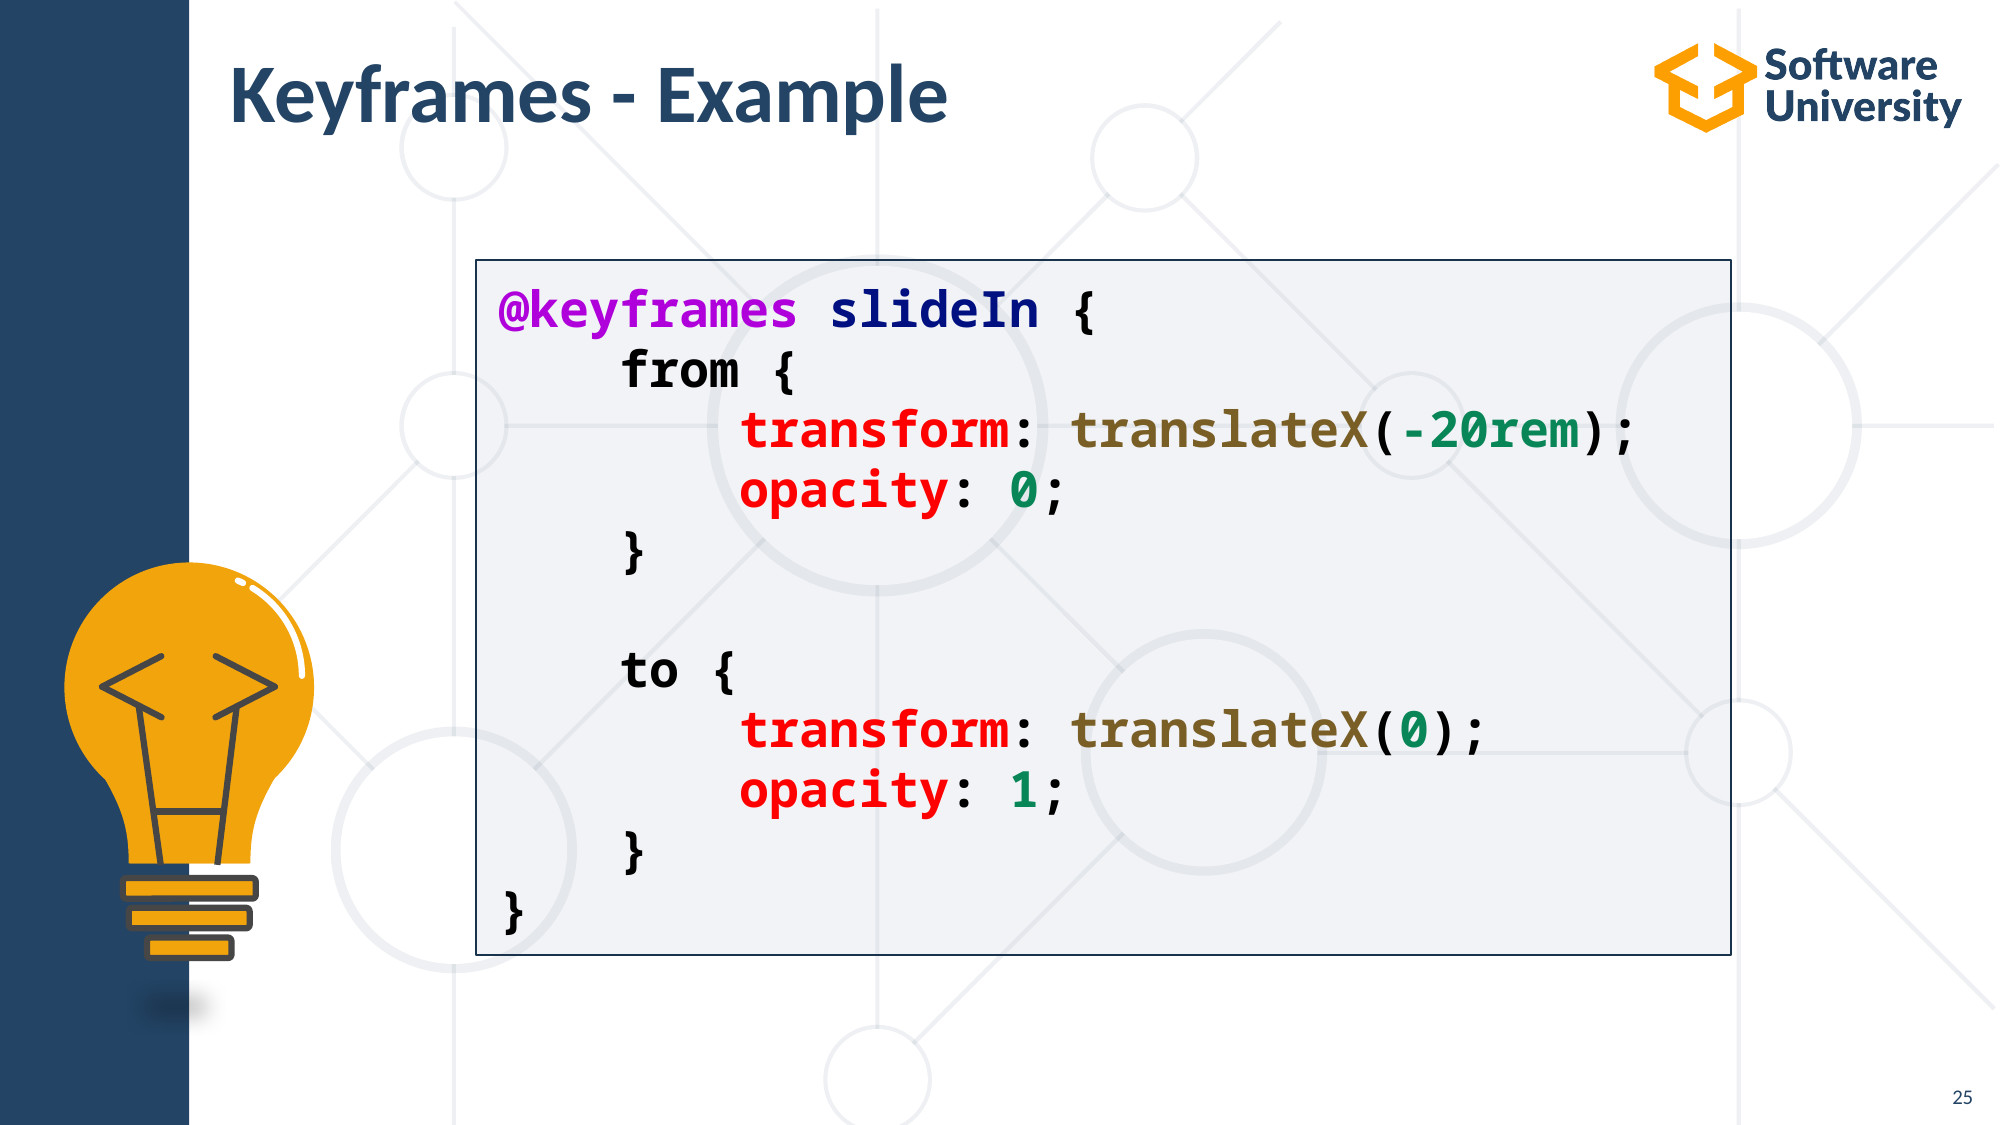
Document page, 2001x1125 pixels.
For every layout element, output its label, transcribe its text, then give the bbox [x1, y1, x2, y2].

text_box @keyframes slideIn { from { transform: translateX(-20rem); opacity: 0; } to { transform: translateX(0); opacity: 1; } } [475, 259, 1731, 956]
title Keyframes - Example [212, 16, 1628, 162]
slide_number 25 [1927, 1067, 1989, 1117]
picture [1641, 31, 1973, 145]
